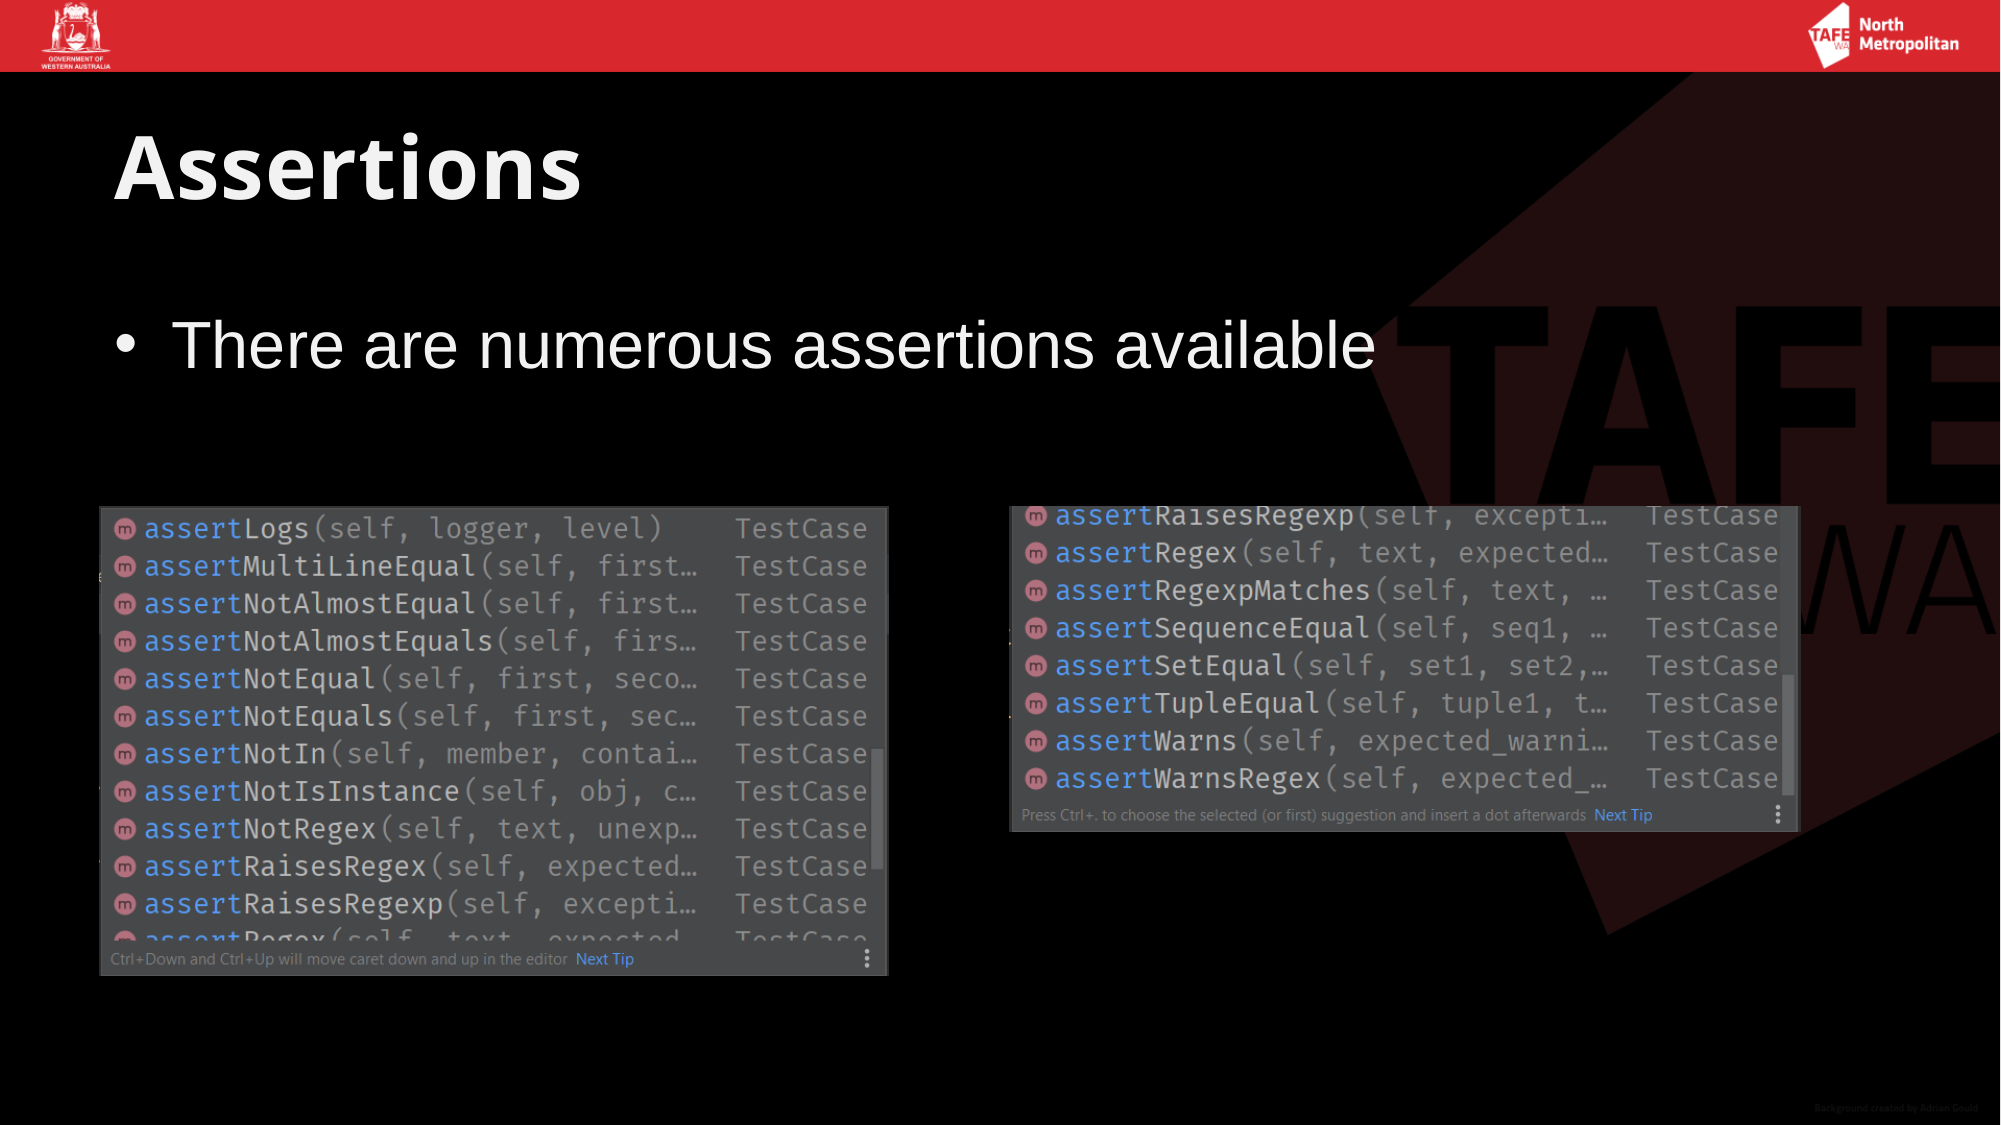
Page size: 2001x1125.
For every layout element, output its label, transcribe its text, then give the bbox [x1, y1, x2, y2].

title Assertions [99, 82, 1900, 247]
list There are numerous assertions available [99, 294, 1900, 1043]
picture [0, 0, 2001, 1125]
